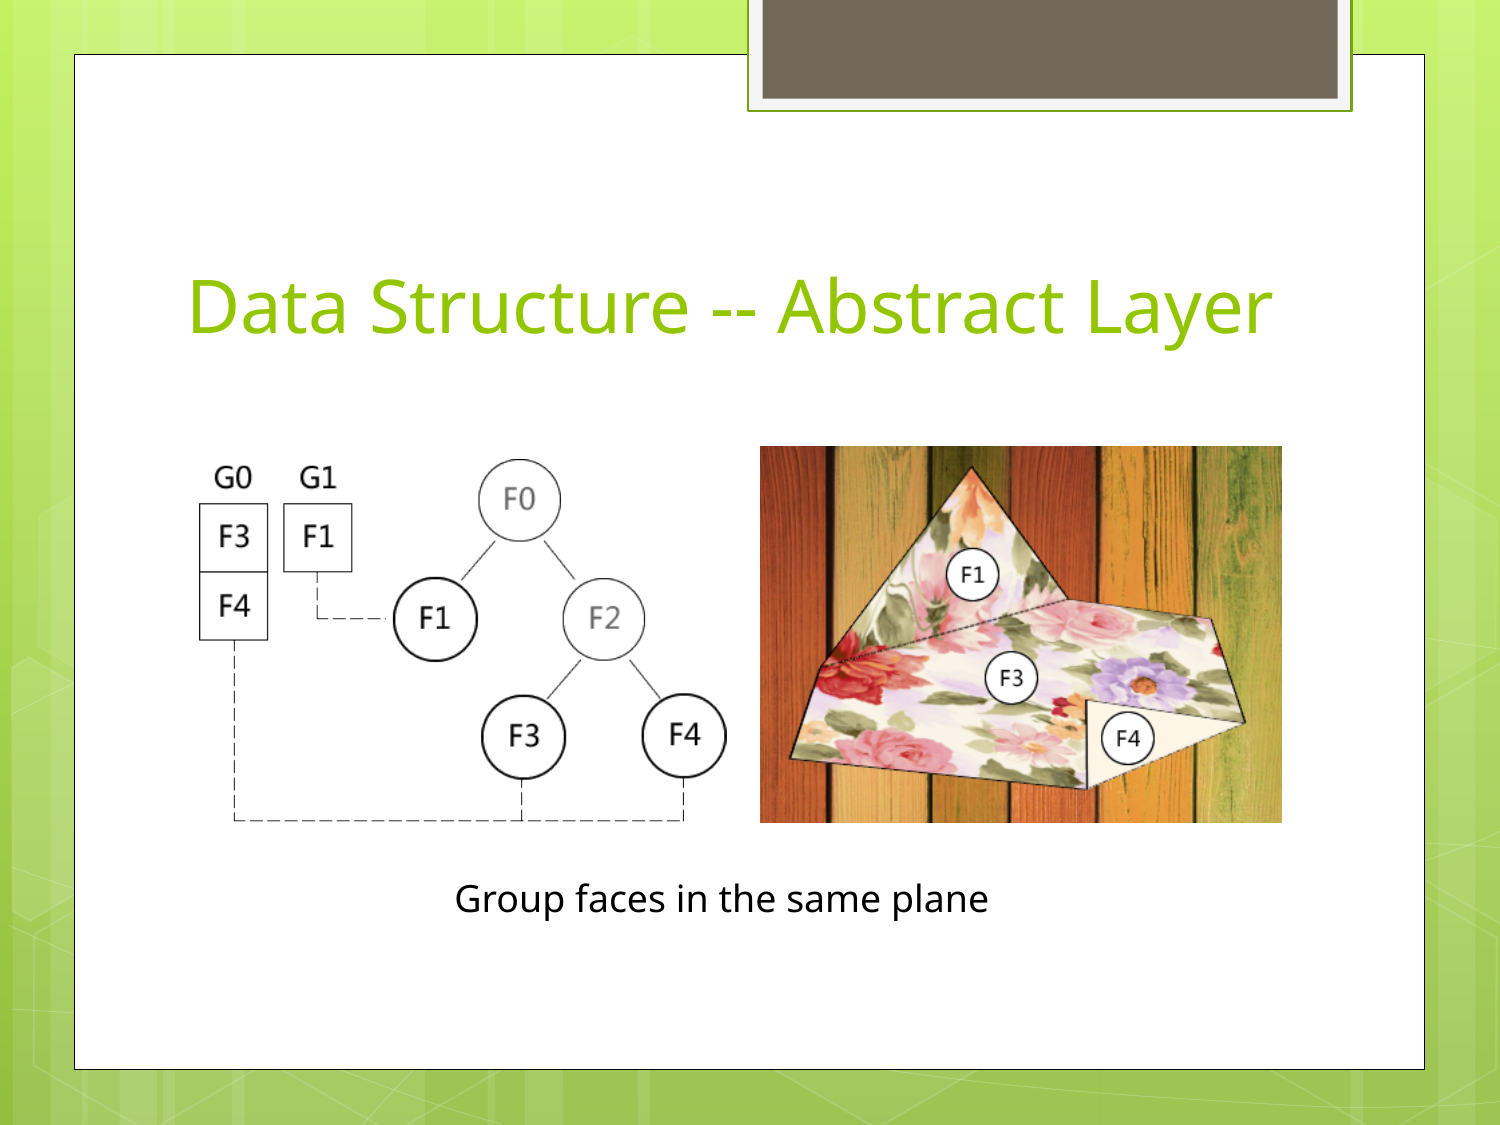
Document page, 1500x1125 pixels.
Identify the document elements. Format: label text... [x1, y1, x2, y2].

title Data Structure -- Abstract Layer [171, 168, 1324, 357]
picture [759, 446, 1282, 823]
text_box Group faces in the same plane [439, 868, 1005, 928]
picture [175, 459, 727, 823]
